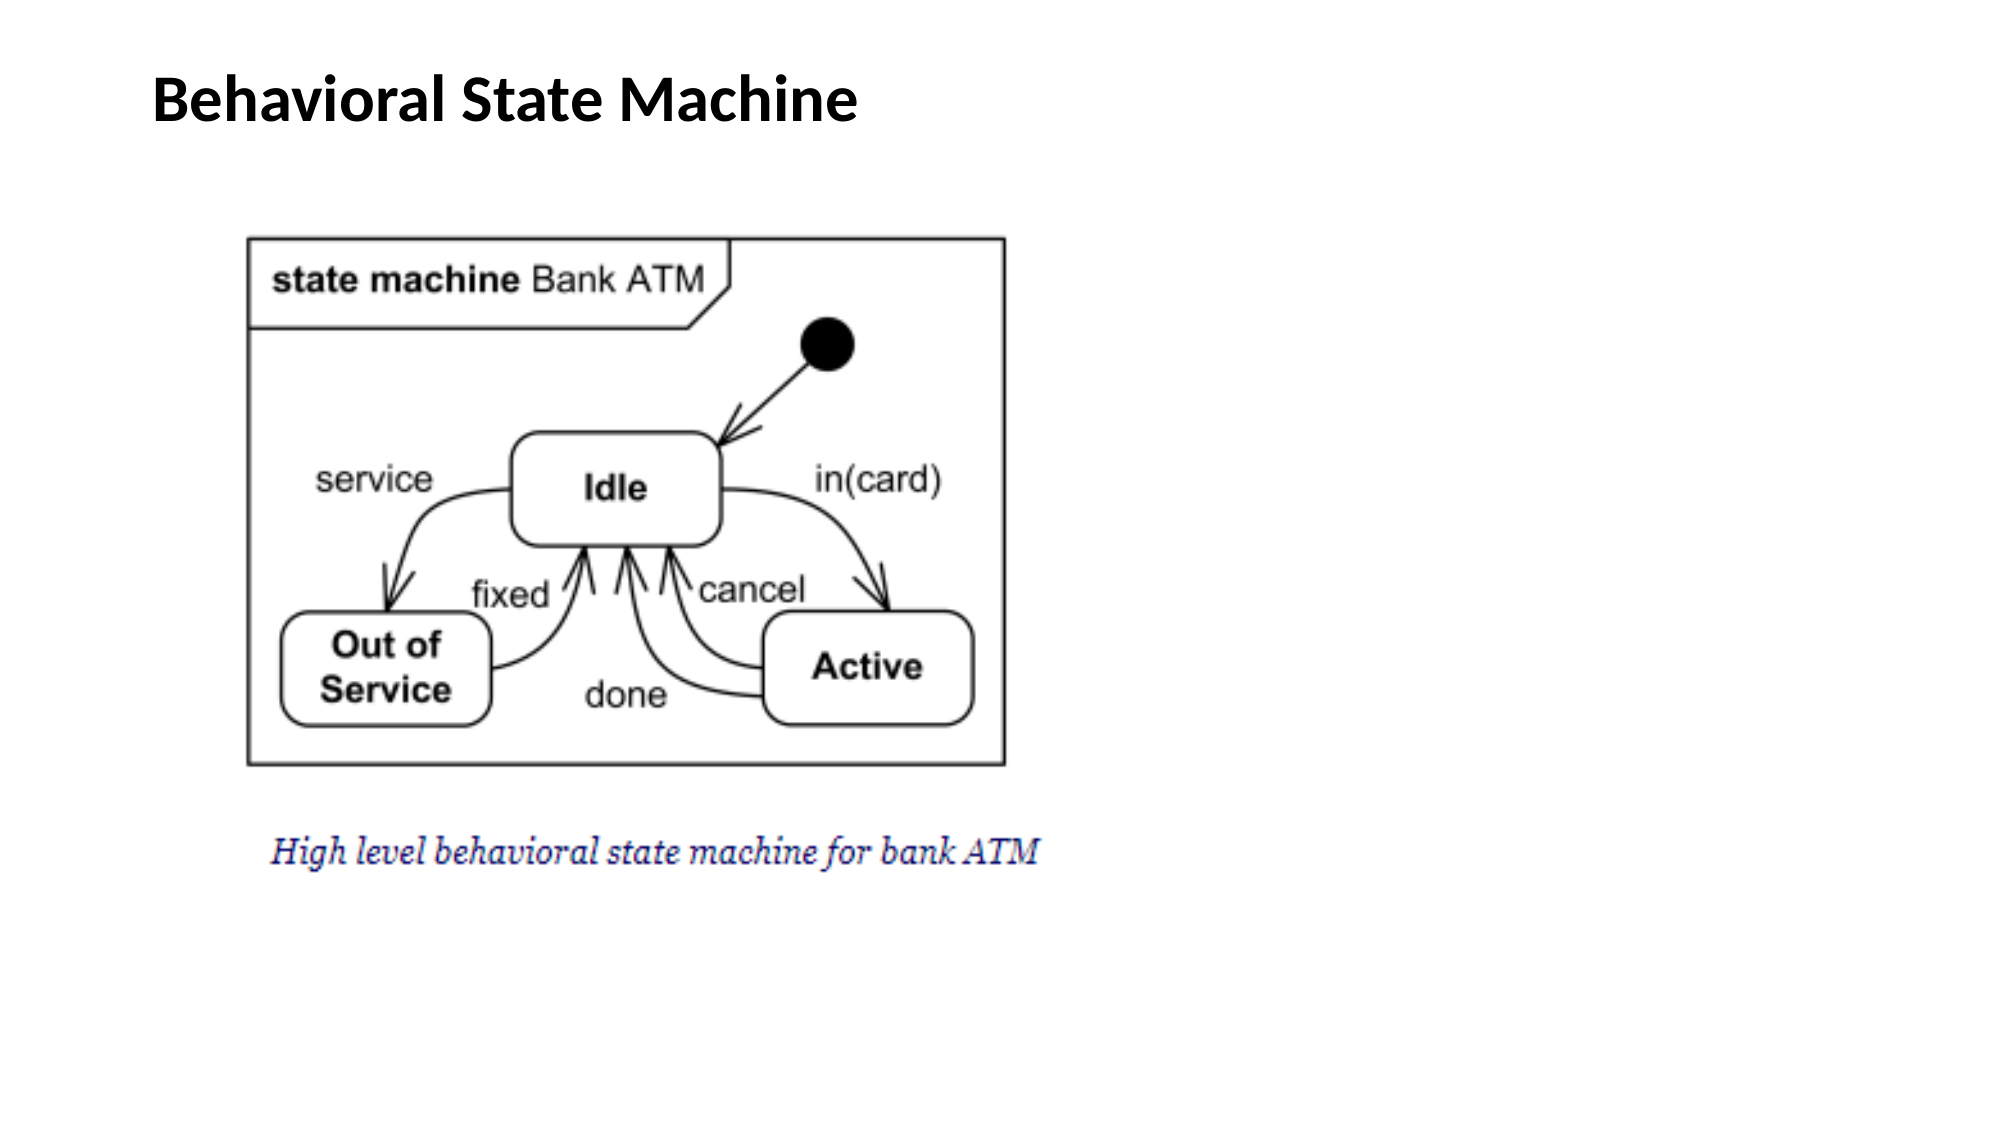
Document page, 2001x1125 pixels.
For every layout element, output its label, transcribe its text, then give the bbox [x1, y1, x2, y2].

picture [219, 218, 1076, 893]
title Behavioral State Machine [137, 49, 1863, 150]
